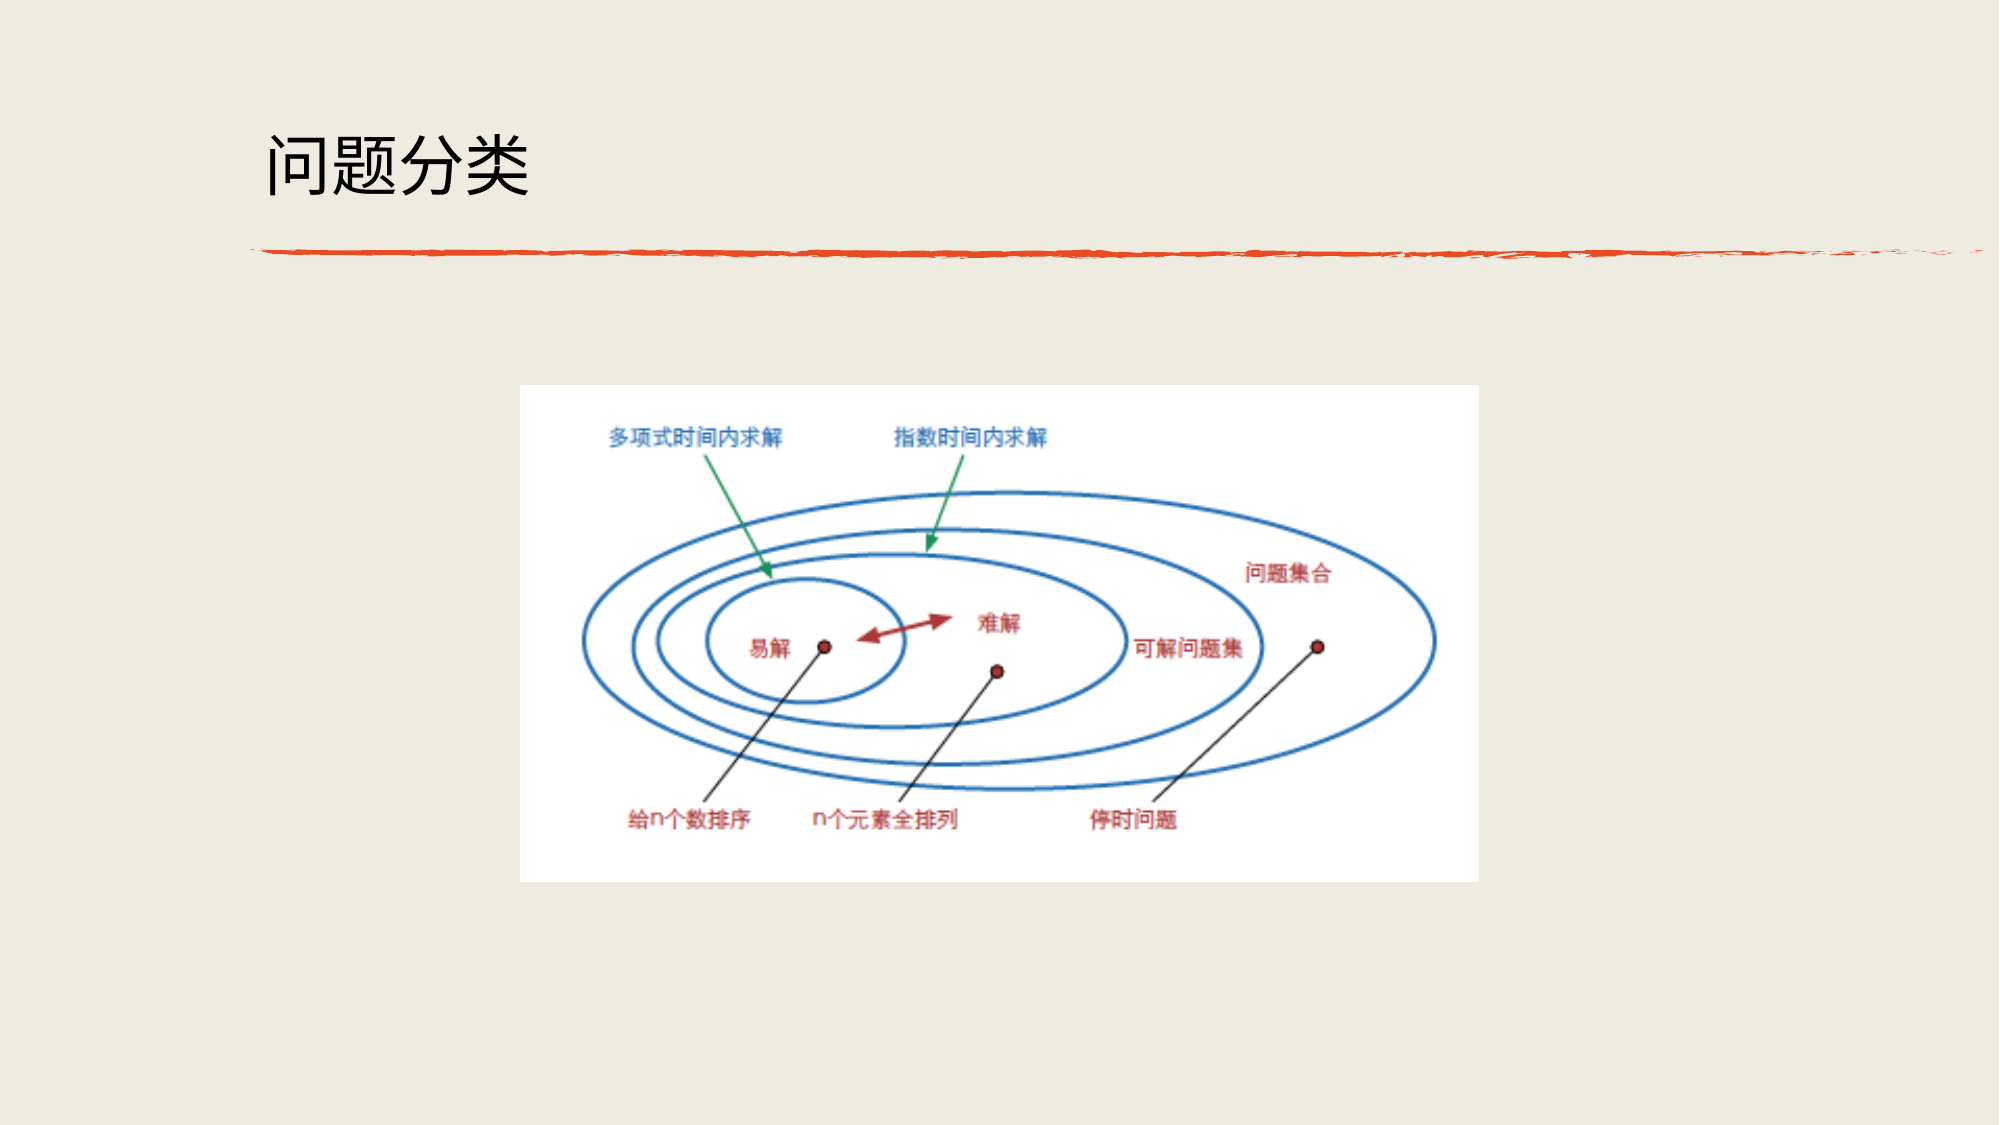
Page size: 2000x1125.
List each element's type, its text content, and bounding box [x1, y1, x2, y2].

title 问题分类 [249, 45, 1750, 213]
picture [520, 385, 1479, 882]
